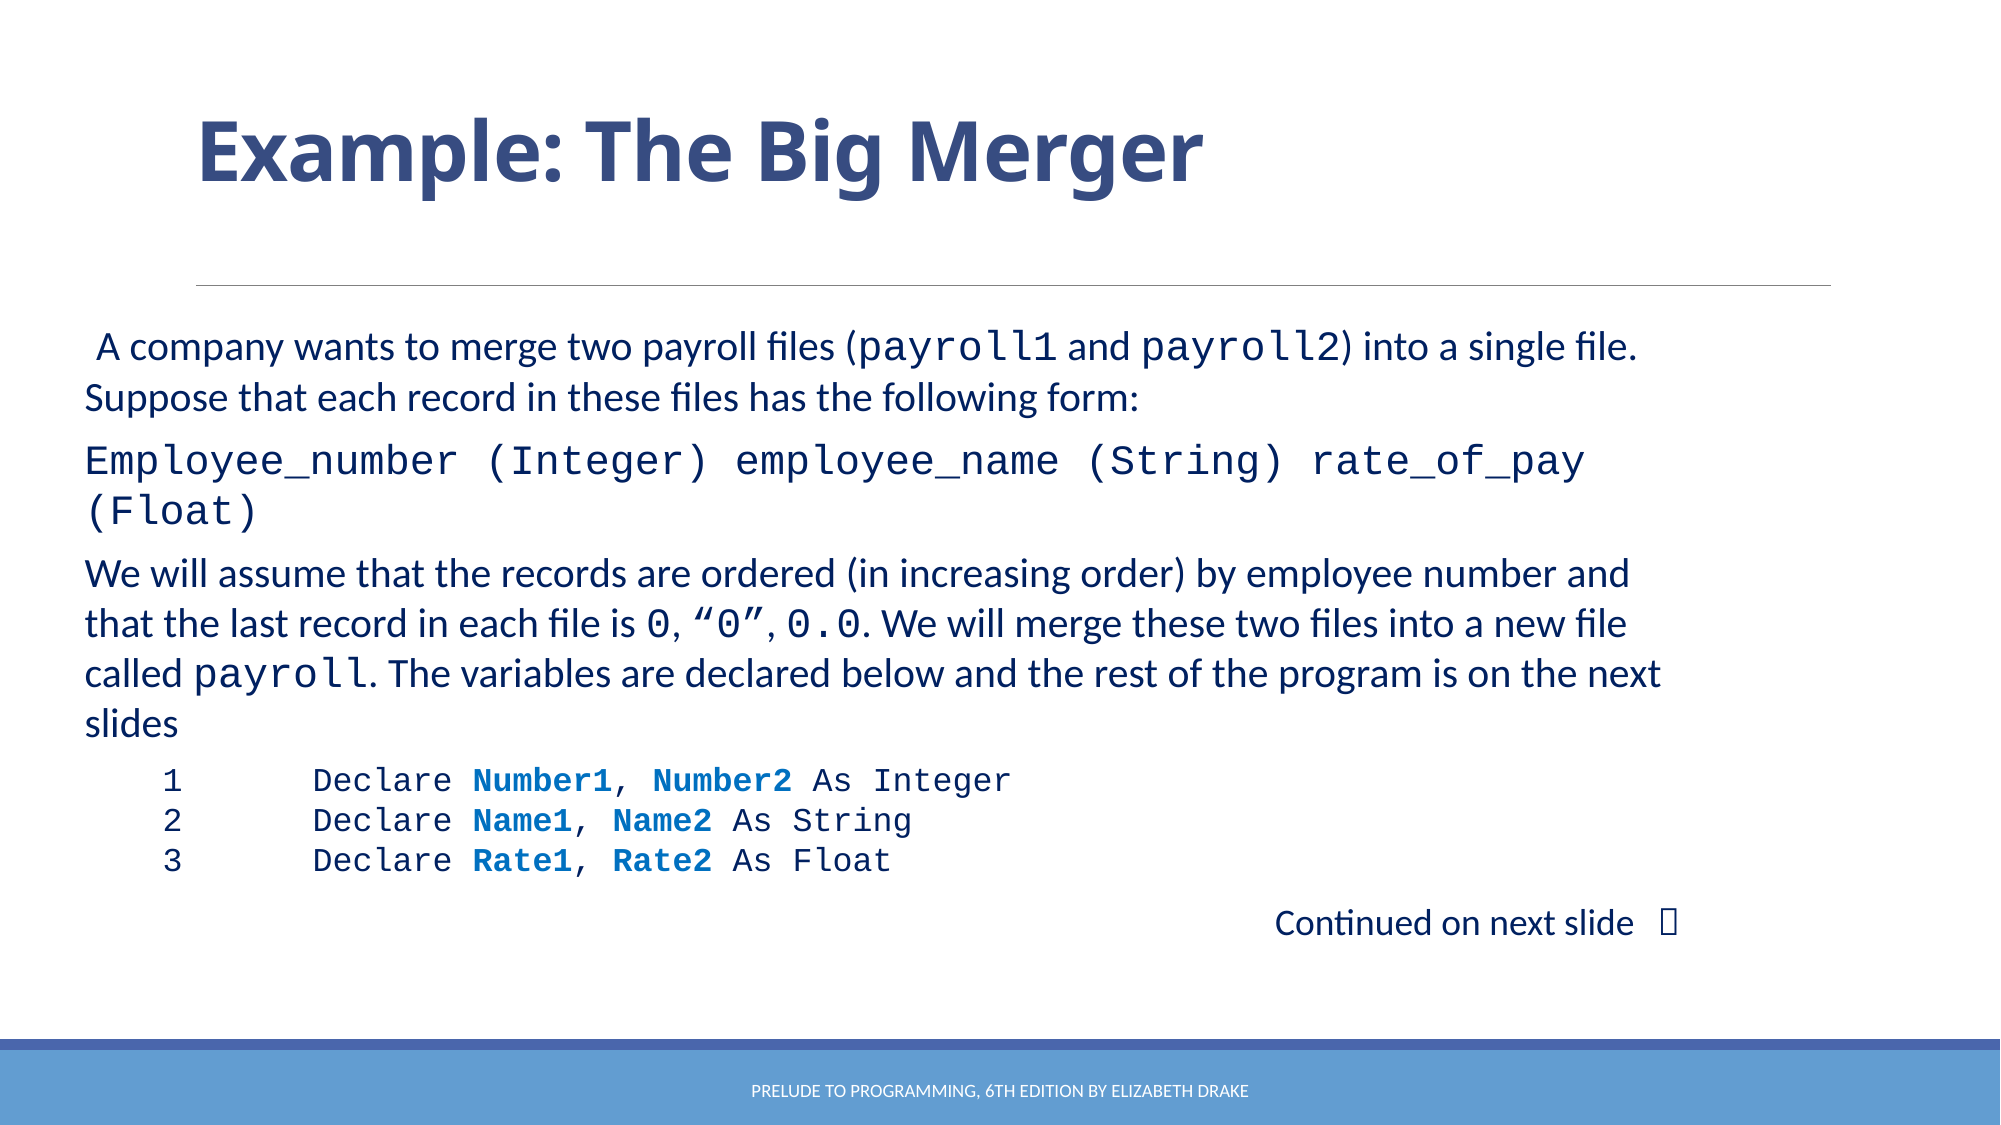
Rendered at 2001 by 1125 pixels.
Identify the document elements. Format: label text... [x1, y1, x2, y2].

list A company wants to merge two payroll files (payroll1 and payroll2) into a single file. Suppose that each record in these files has the following form: Employee_number (Integer) employee_name (String) rate_of_pay (Float) We will assume that the records are ordered (in increasing order) by employee number and that the last record in each file is 0, “0”, 0.0. We will merge these two files into a new file called payroll. The variables are declared below and the rest of the program is on the next slides 1 Declare Number1, Number2 As Integer 2 Declare Name1, Name2 As String 3 Declare Rate1, Rate2 As Float Continued on next slide  [84, 302, 1680, 963]
title Example: The Big Merger [180, 47, 1830, 206]
footer Prelude to Programming, 6th edition by Elizabeth Drake [604, 1059, 1396, 1120]
